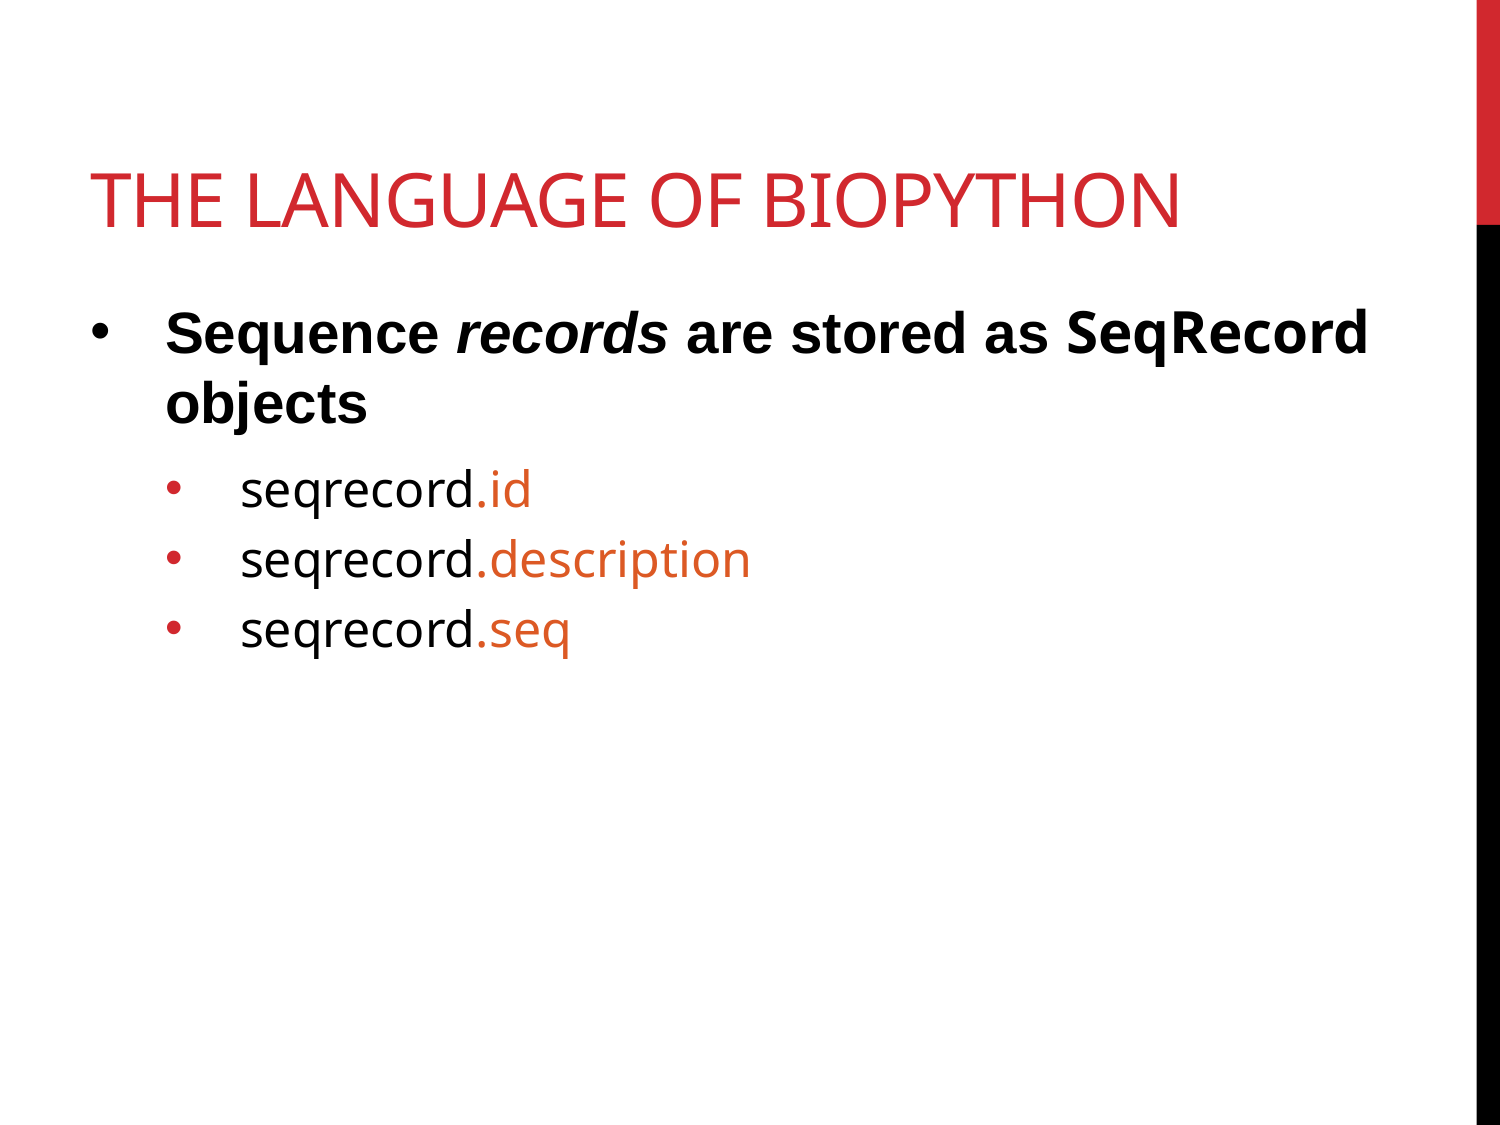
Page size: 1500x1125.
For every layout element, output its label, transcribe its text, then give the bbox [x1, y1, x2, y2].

list Sequence records are stored as SeqRecord objects seqrecord.id seqrecord.description seqrecord.seq [75, 287, 1436, 1125]
title the language of biopython [75, 25, 1325, 250]
